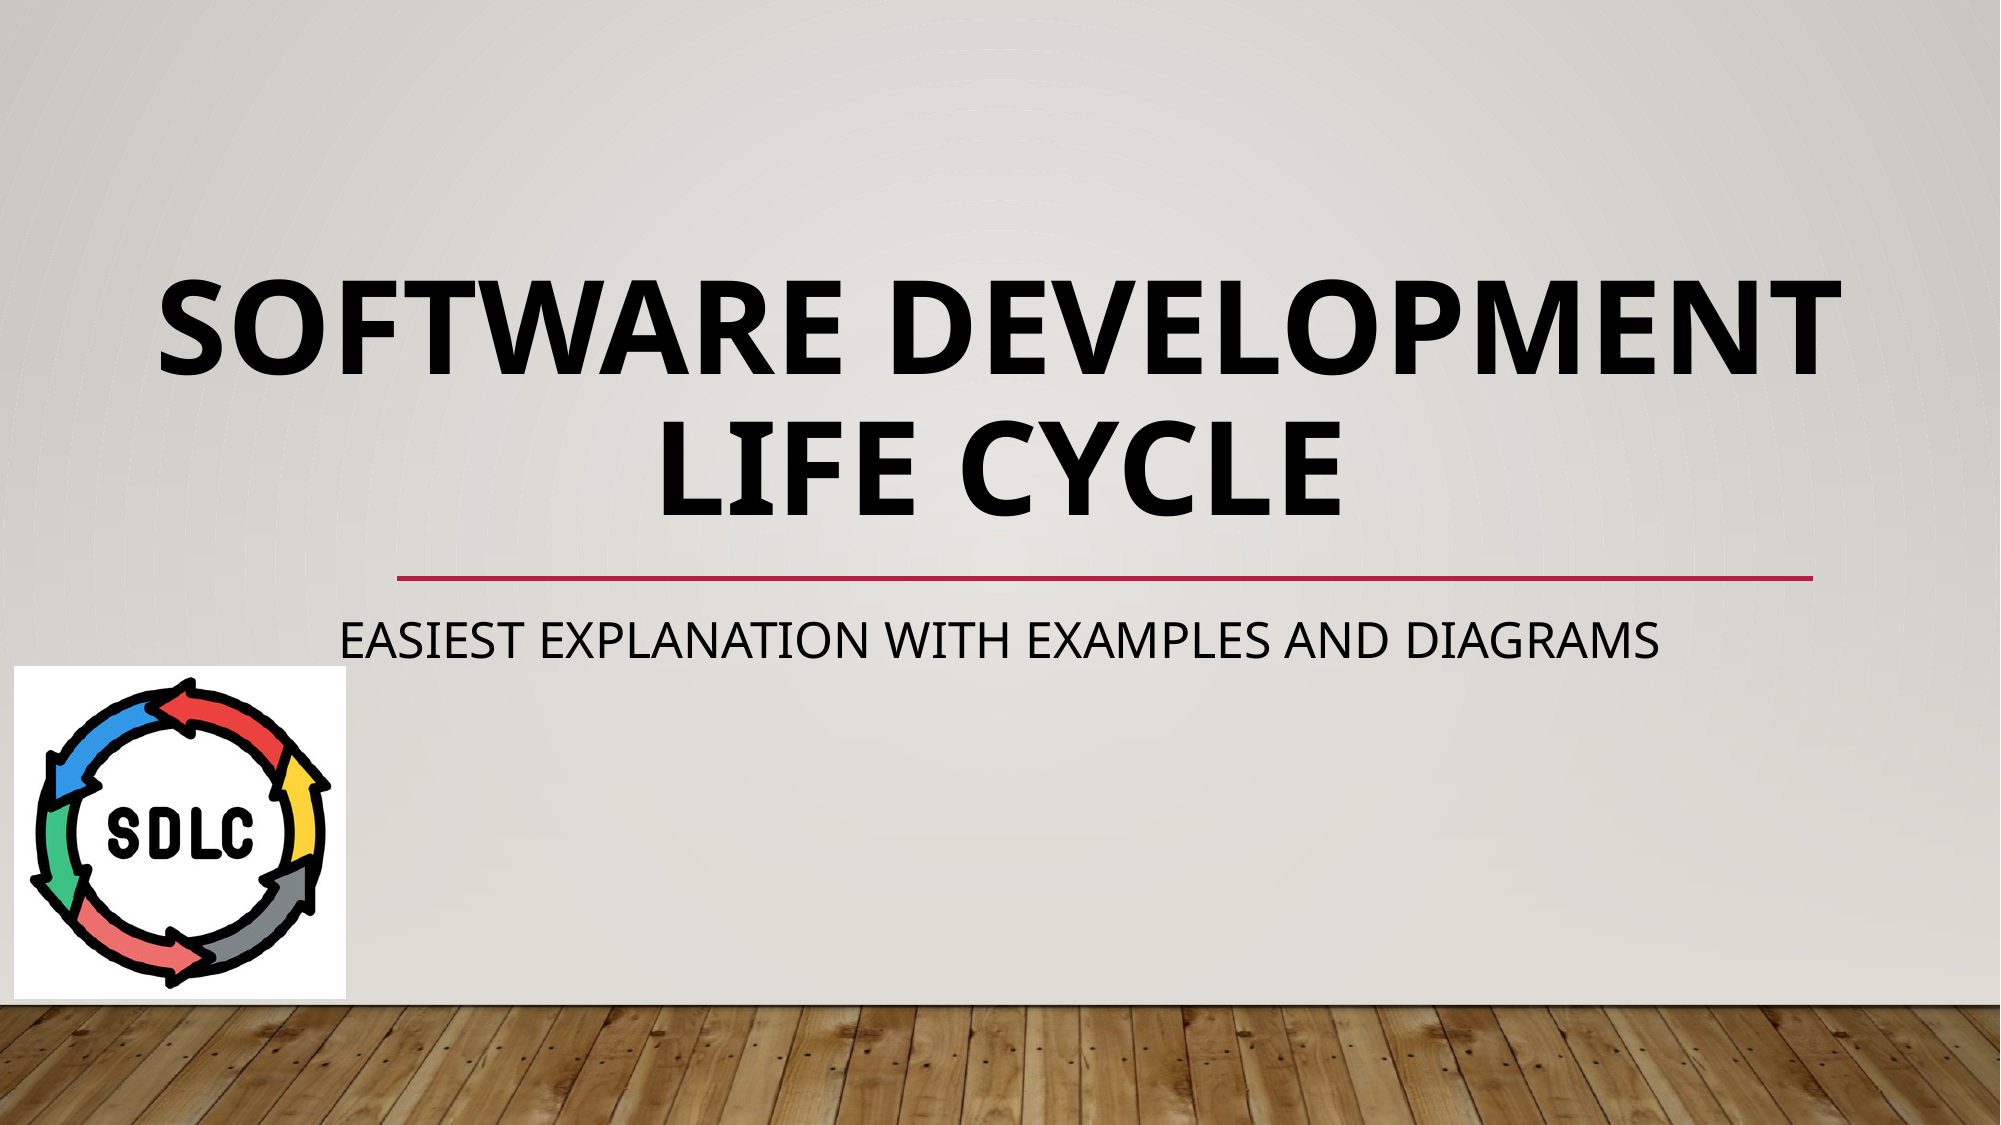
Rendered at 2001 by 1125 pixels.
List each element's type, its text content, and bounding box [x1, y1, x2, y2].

subtitle Easiest explanation WITH EXAMPLES and diagrams [291, 581, 1709, 742]
picture [0, 1005, 2000, 1125]
title software development life cycle [99, 126, 1900, 544]
picture [13, 666, 347, 999]
